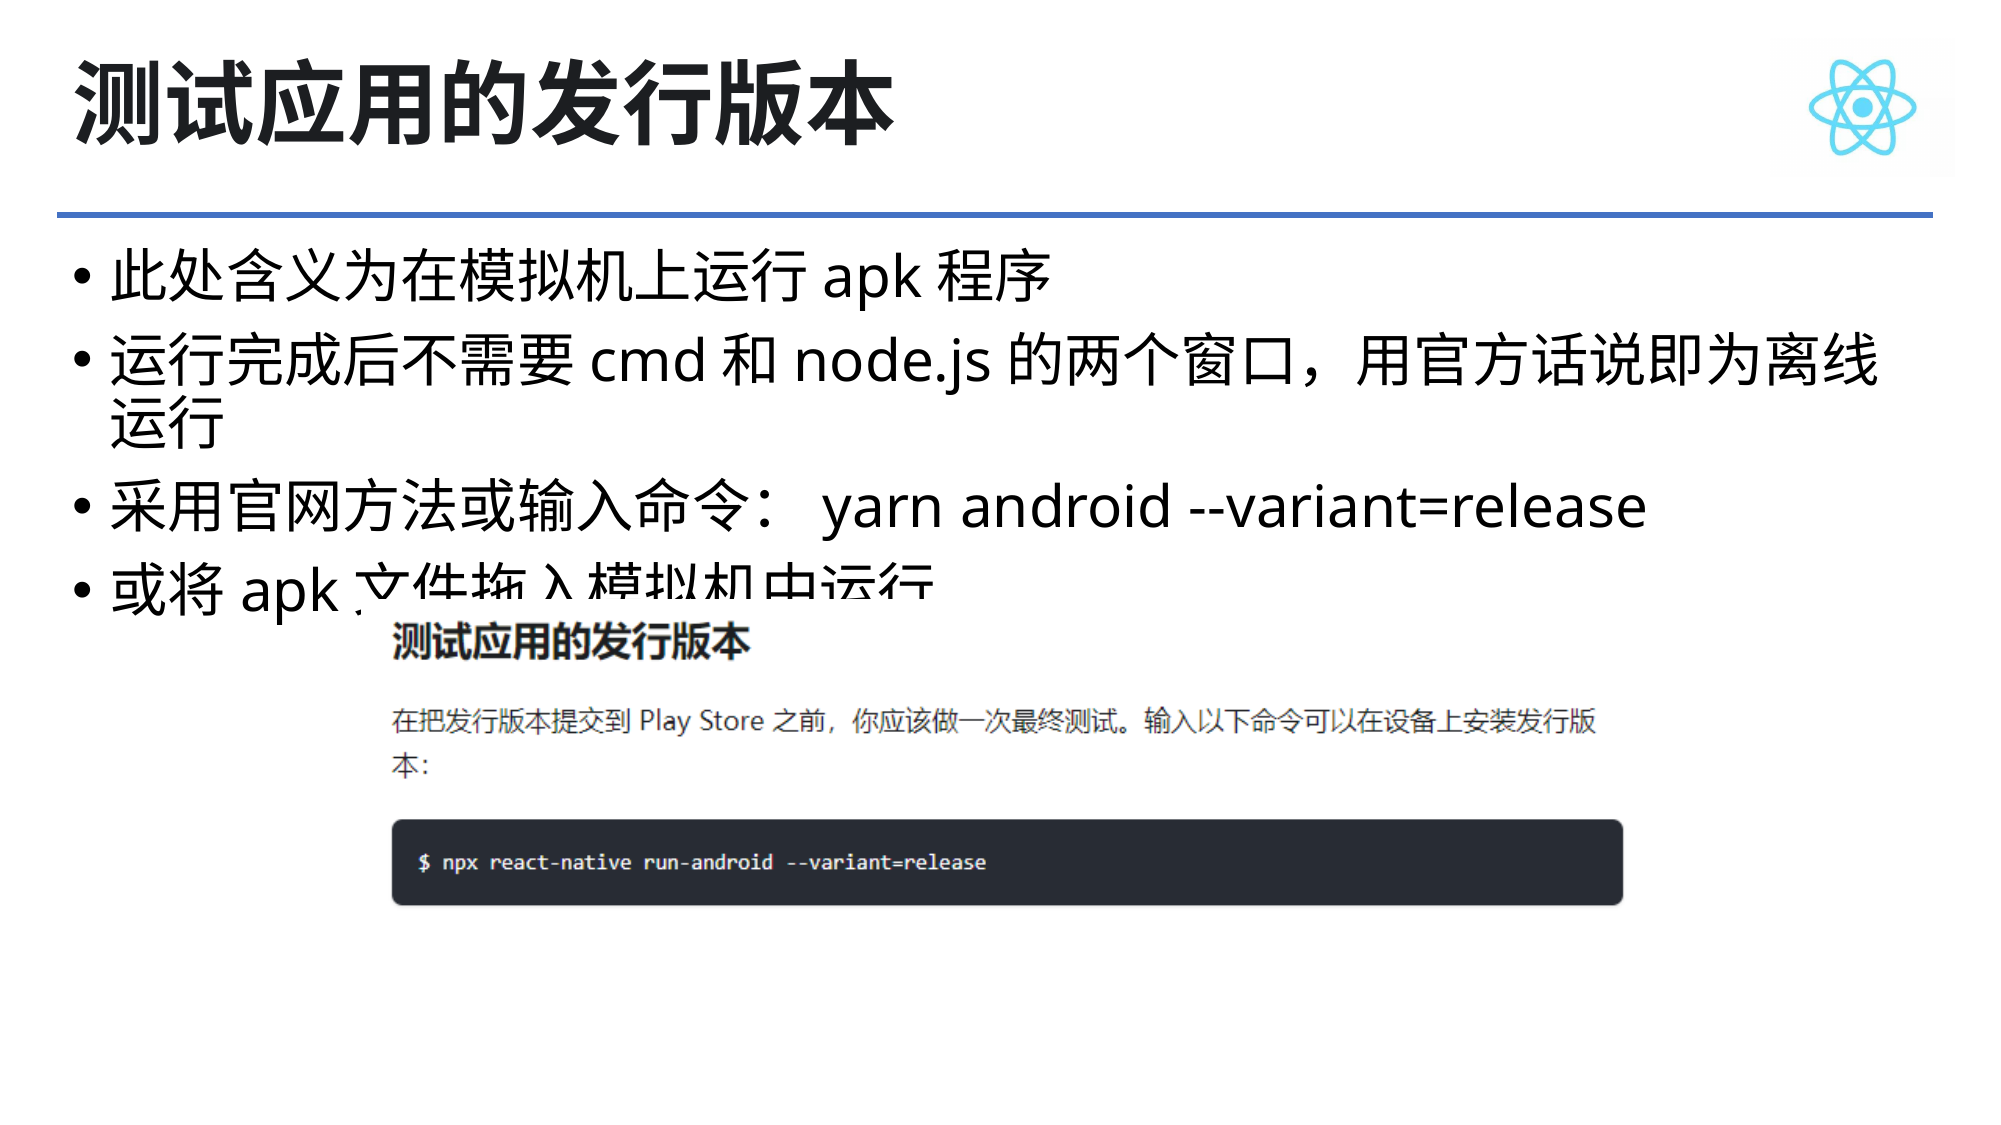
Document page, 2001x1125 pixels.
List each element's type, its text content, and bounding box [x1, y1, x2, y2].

list 此处含义为在模拟机上运行apk程序 运行完成后不需要cmd和node.js的两个窗口，用官方话说即为离线运行 采用官网方法或输入命令：yarn android --variant=release 或将apk文件拖入模拟机中运行 [57, 239, 1933, 1018]
picture [360, 599, 1639, 915]
title 测试应用的发行版本 [57, 22, 1338, 194]
picture [1770, 38, 1955, 177]
